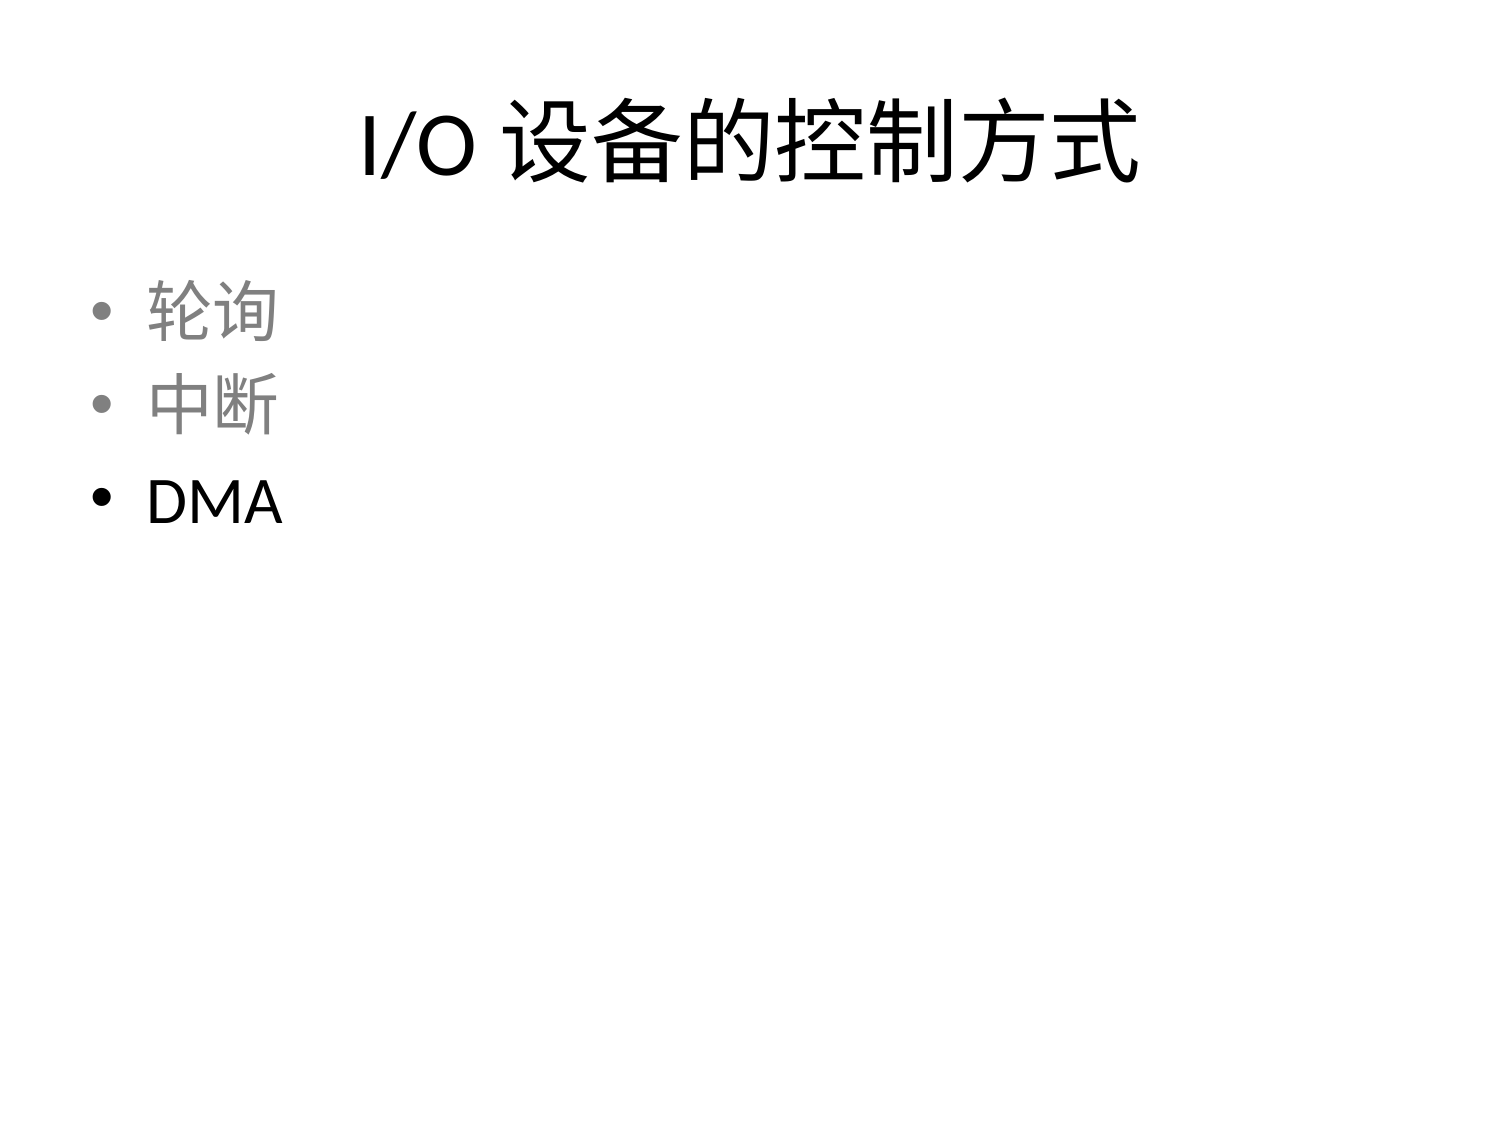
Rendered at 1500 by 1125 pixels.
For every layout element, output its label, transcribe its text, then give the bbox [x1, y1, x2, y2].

list 轮询 中断 DMA [75, 262, 1425, 1005]
title I/O设备的控制方式 [75, 45, 1425, 233]
